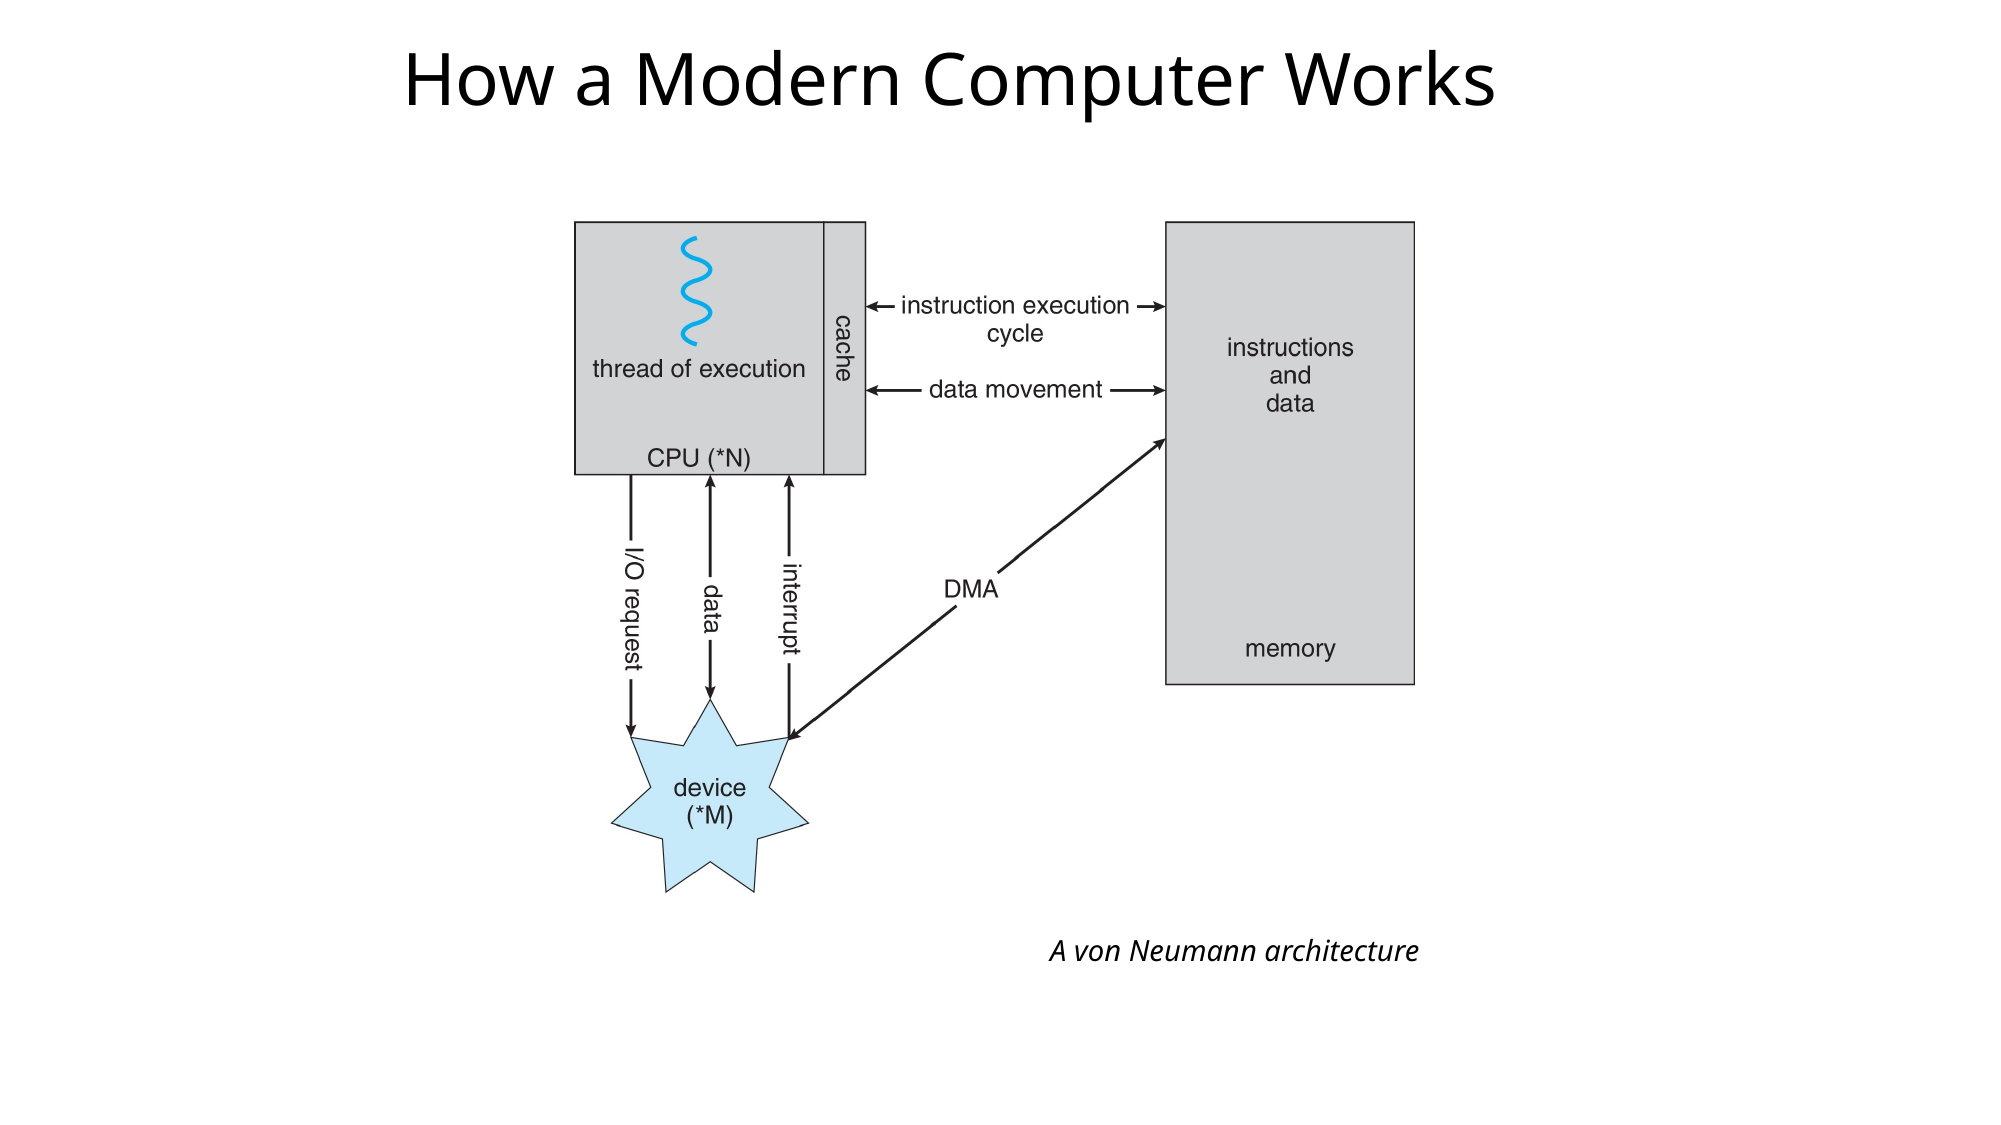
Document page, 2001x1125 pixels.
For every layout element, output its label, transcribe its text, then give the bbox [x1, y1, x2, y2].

title How a Modern Computer Works [386, 34, 1651, 130]
picture [574, 221, 1415, 893]
text_box A von Neumann architecture [1035, 924, 1507, 975]
